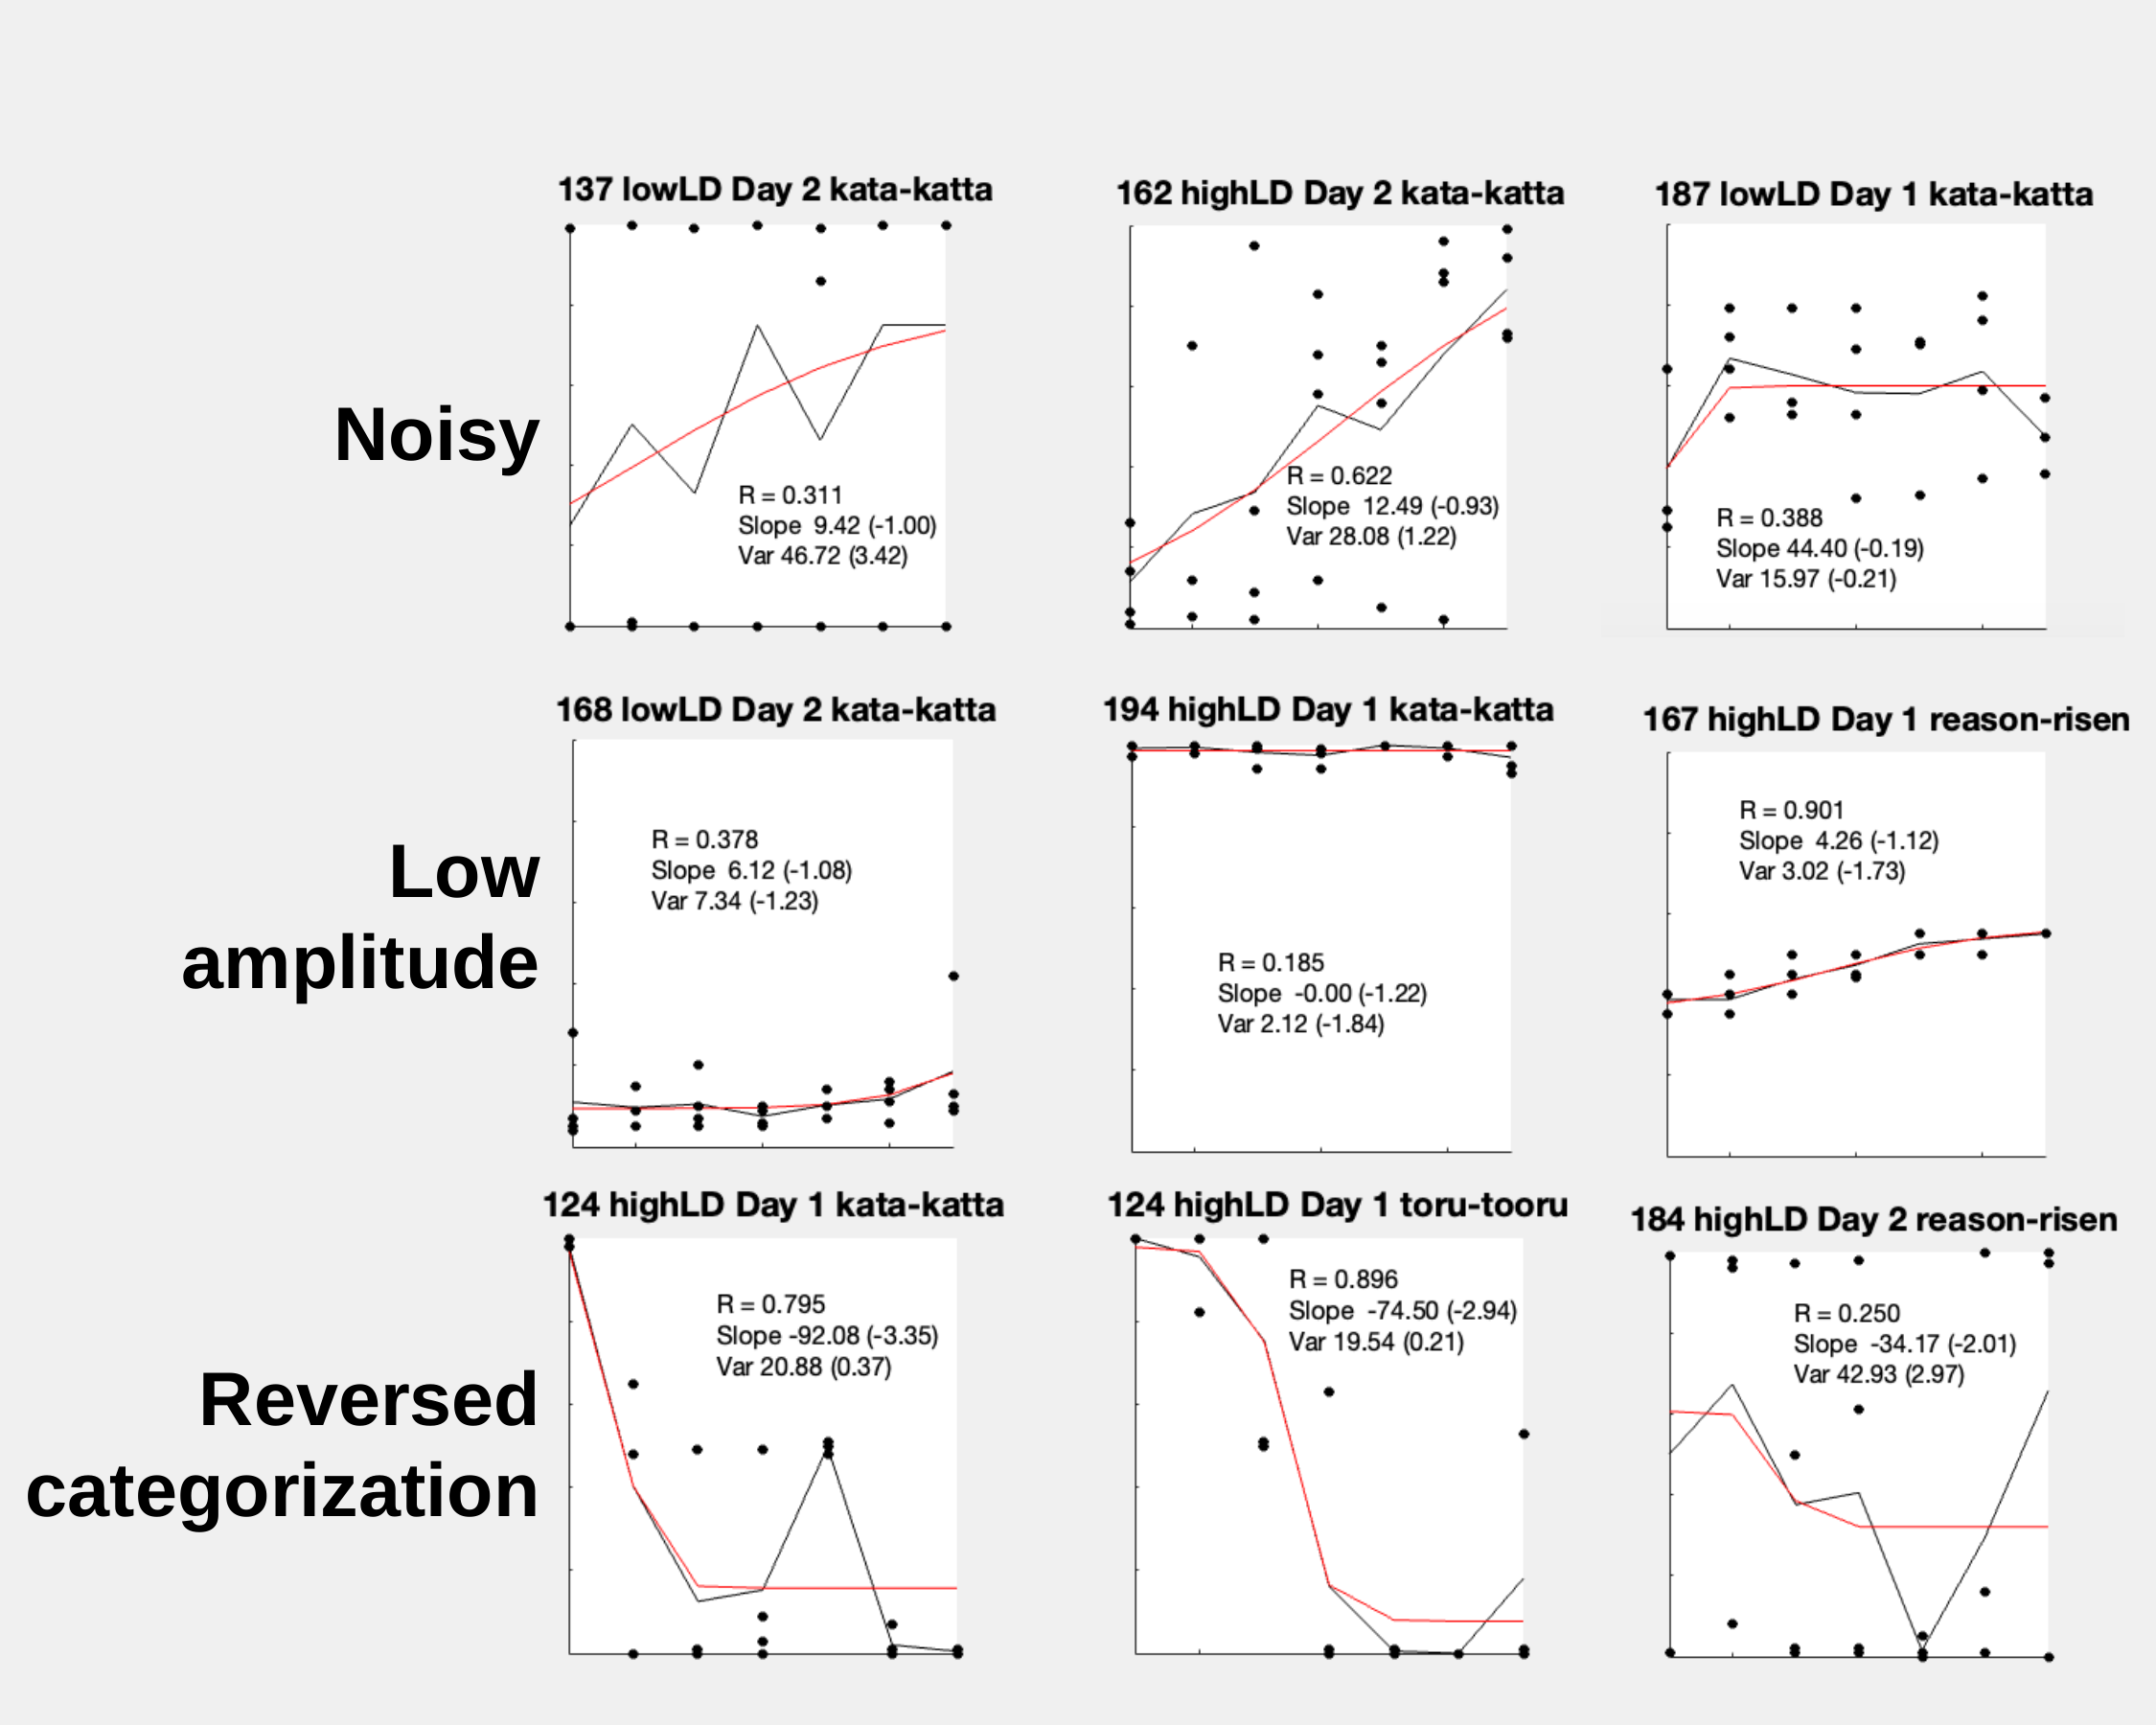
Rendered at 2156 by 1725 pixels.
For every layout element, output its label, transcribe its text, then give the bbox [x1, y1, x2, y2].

text_box Reversed categorization [0, 1343, 487, 1539]
picture [1600, 149, 2125, 637]
picture [487, 678, 2139, 1703]
picture [1074, 158, 1599, 675]
text_box Low amplitude [145, 815, 532, 1011]
text_box Noisy [229, 377, 499, 483]
picture [499, 149, 1053, 660]
